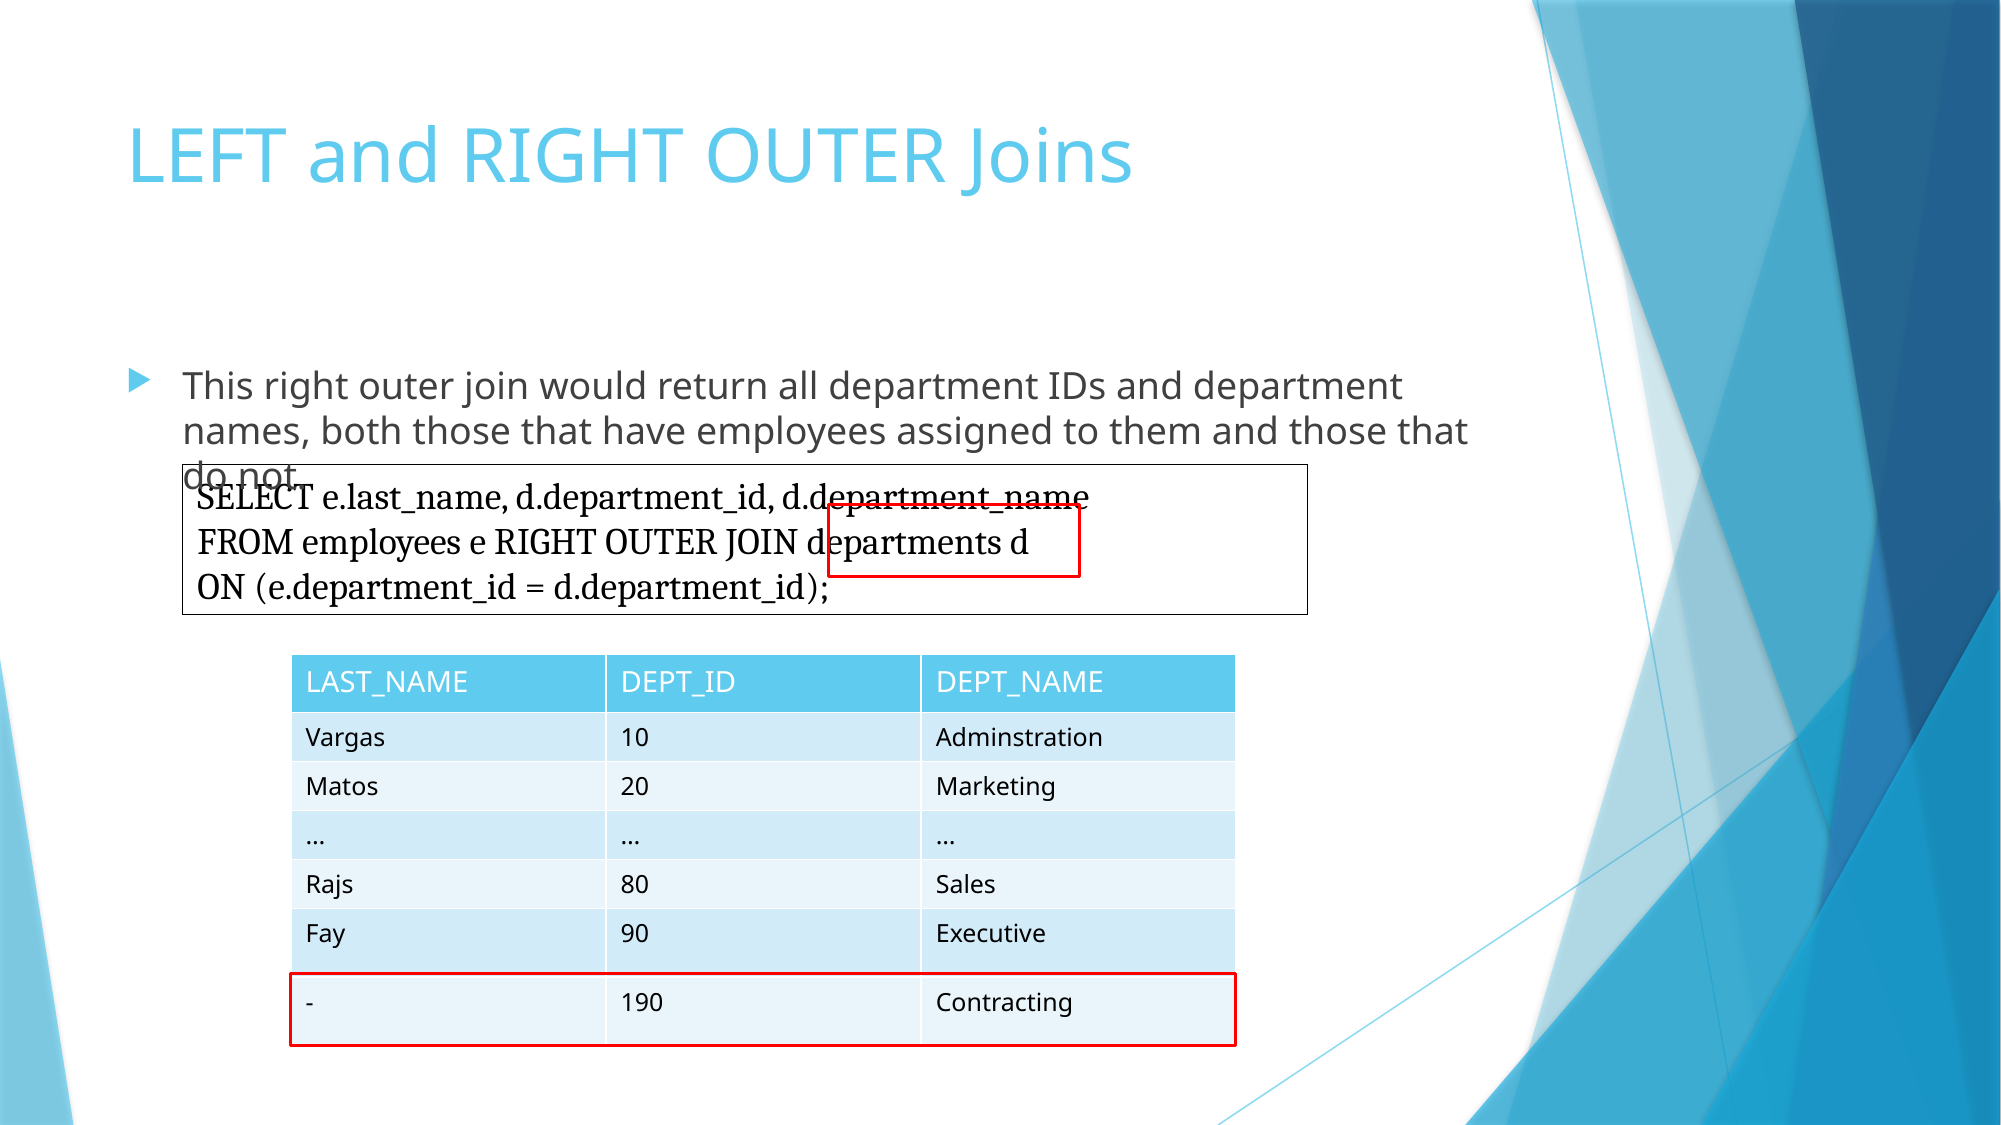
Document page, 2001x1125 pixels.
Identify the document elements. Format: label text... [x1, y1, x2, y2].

table_header DEPT_ID [607, 655, 920, 712]
table_cell 90 [607, 909, 920, 972]
table_cell Executive [922, 909, 1235, 972]
table_cell Rajs [292, 860, 605, 908]
title LEFT and RIGHT OUTER Joins [111, 99, 1522, 317]
table_cell Fay [292, 909, 605, 972]
table_header DEPT_NAME [922, 655, 1235, 712]
table_cell Adminstration [922, 713, 1235, 761]
table_cell 20 [607, 762, 920, 810]
table_cell … [292, 811, 605, 859]
table_cell … [922, 811, 1235, 859]
table_header LAST_NAME [292, 655, 605, 712]
text_box [289, 972, 1237, 1047]
text_box [827, 503, 1081, 578]
table_cell Vargas [292, 713, 605, 761]
table_cell … [607, 811, 920, 859]
list This right outer join would return all department IDs and department names, both those that have employees assigned to them and those that do not. [111, 354, 1522, 460]
text_box SELECT e.last_name, d.department_id, d.department_name FROM employees e RIGHT OUTER JOIN departments d ON (e.department_id = d.department_id); [182, 464, 1308, 615]
table_cell Marketing [922, 762, 1235, 810]
table_cell 10 [607, 713, 920, 761]
table_cell 80 [607, 860, 920, 908]
table_cell Matos [292, 762, 605, 810]
table_cell Sales [922, 860, 1235, 908]
